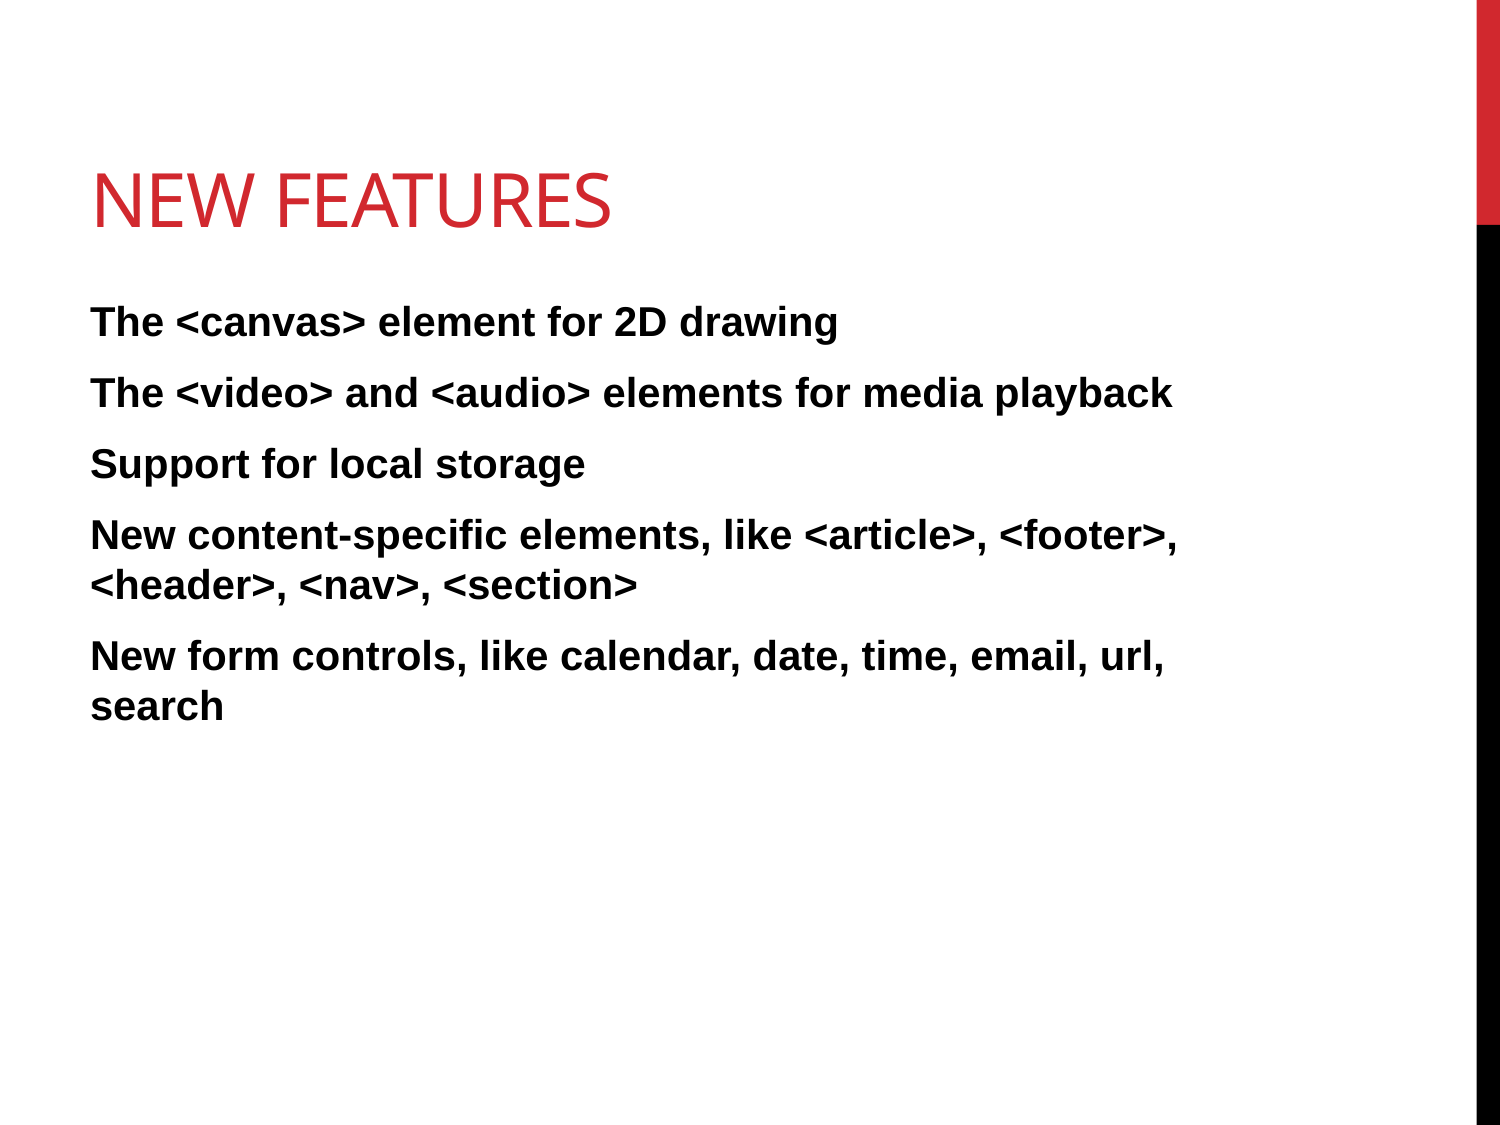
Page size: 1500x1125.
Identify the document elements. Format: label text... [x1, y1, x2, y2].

list The <canvas> element for 2D drawing The <video> and <audio> elements for media playback Support for local storage New content-specific elements, like <article>, <footer>, <header>, <nav>, <section> New form controls, like calendar, date, time, email, url, search [75, 287, 1325, 1005]
title New features [75, 25, 1025, 250]
